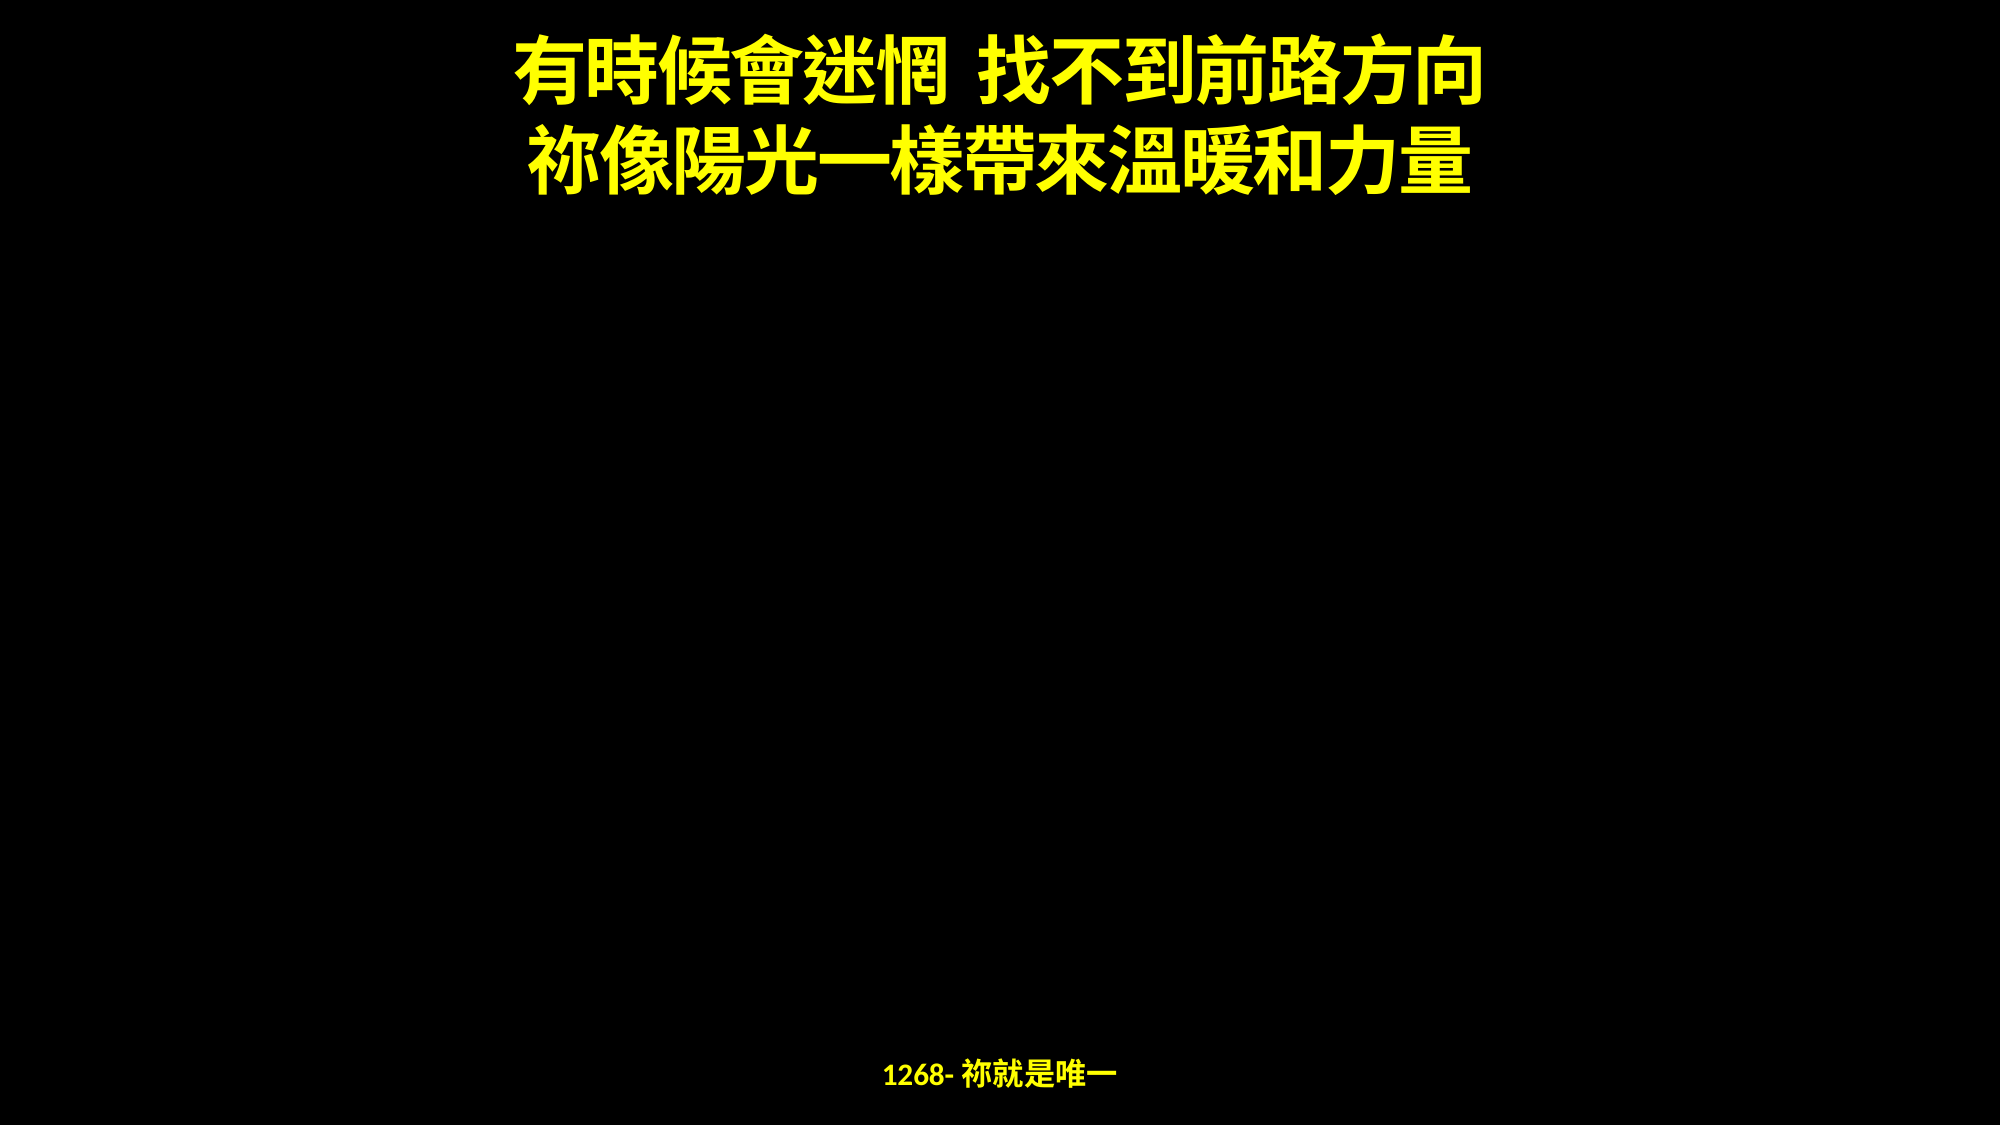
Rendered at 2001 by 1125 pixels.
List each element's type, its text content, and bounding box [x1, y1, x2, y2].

footer 1268-祢就是唯一 [0, 1042, 2000, 1103]
list 有時候會迷惘 找不到前路方向 祢像陽光一樣帶來溫暖和力量 [0, 26, 2000, 741]
